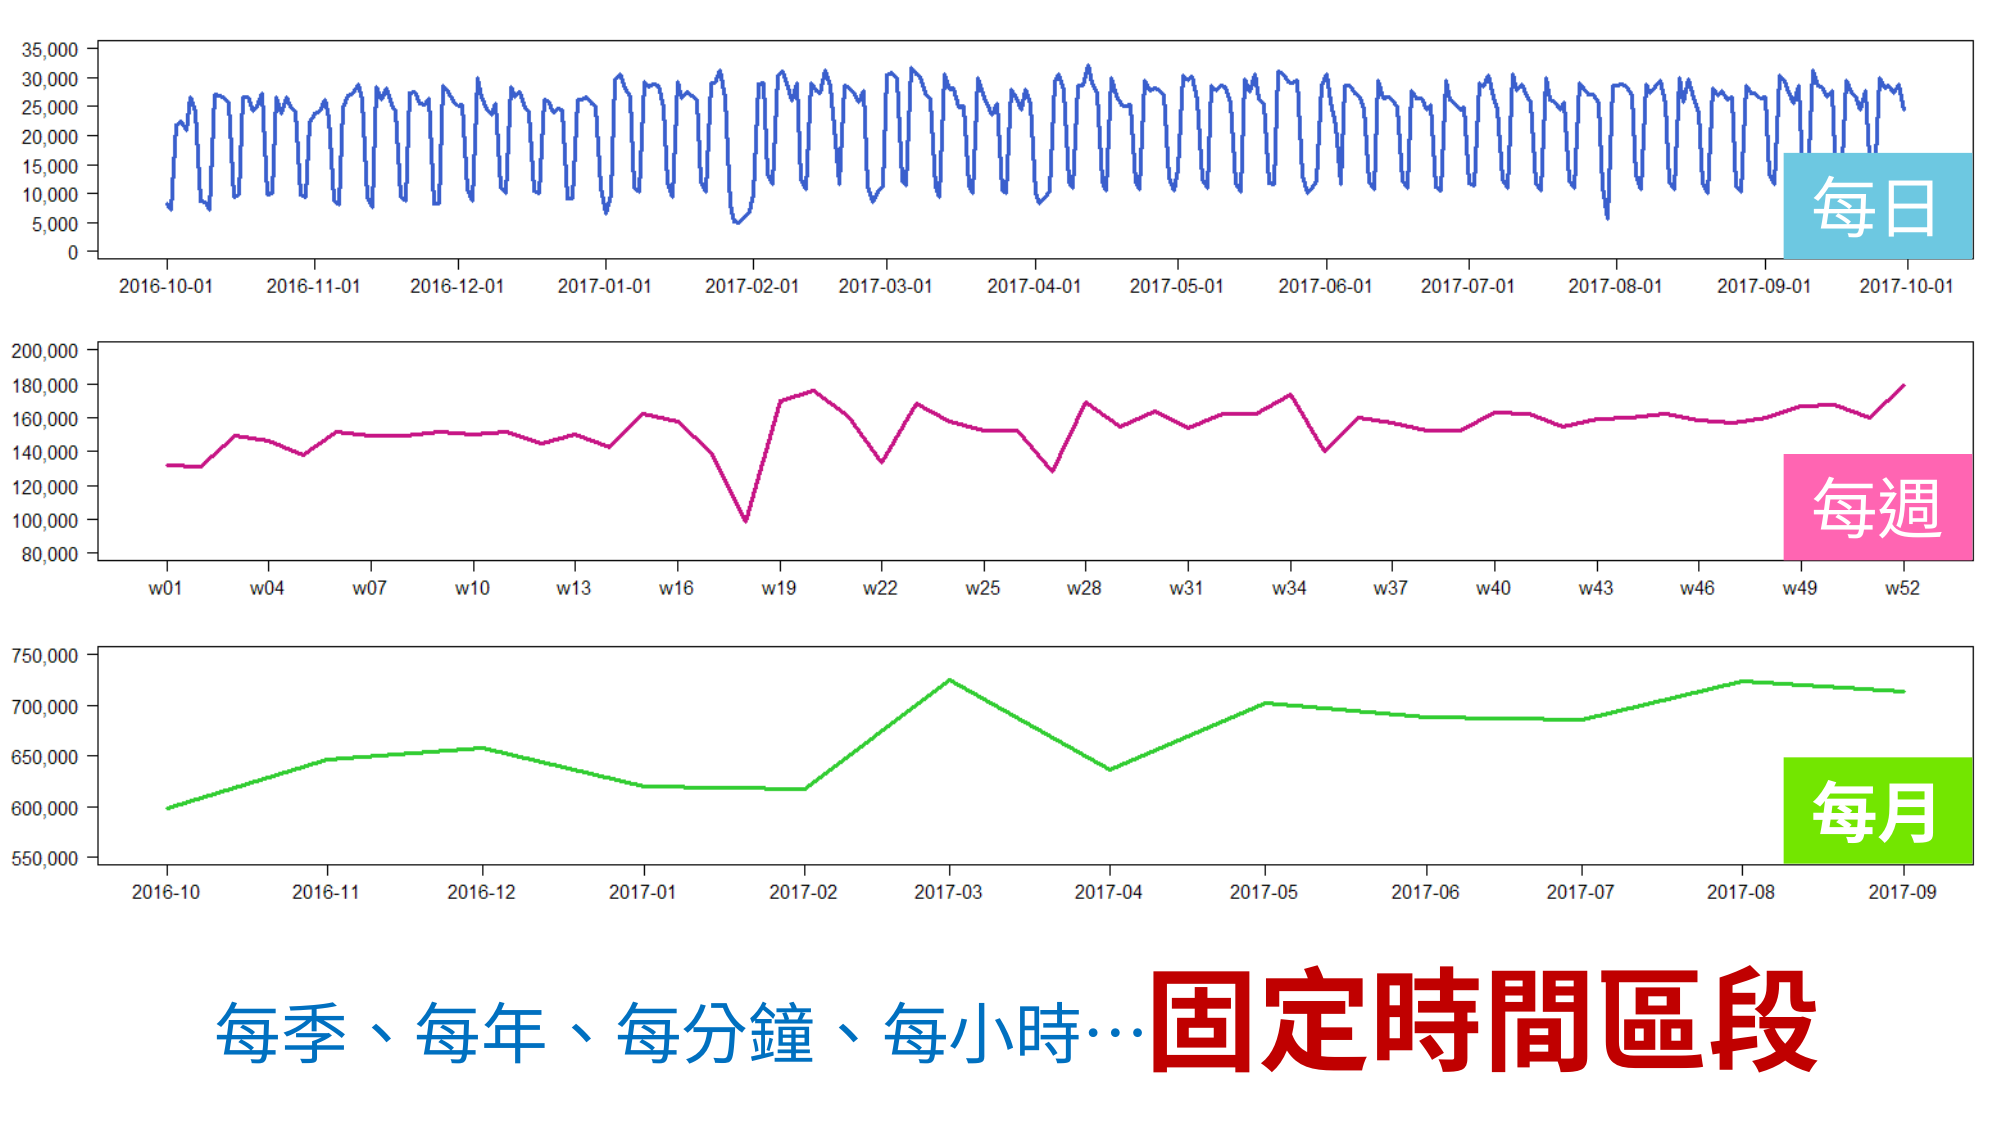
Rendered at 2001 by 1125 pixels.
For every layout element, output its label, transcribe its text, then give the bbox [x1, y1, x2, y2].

text_box 每季、每年、每分鐘、每小時… [190, 984, 1122, 1079]
picture [9, 625, 2001, 921]
text_box 固定時間區段 [1122, 942, 1845, 1093]
picture [9, 318, 2001, 615]
picture [9, 20, 2001, 317]
